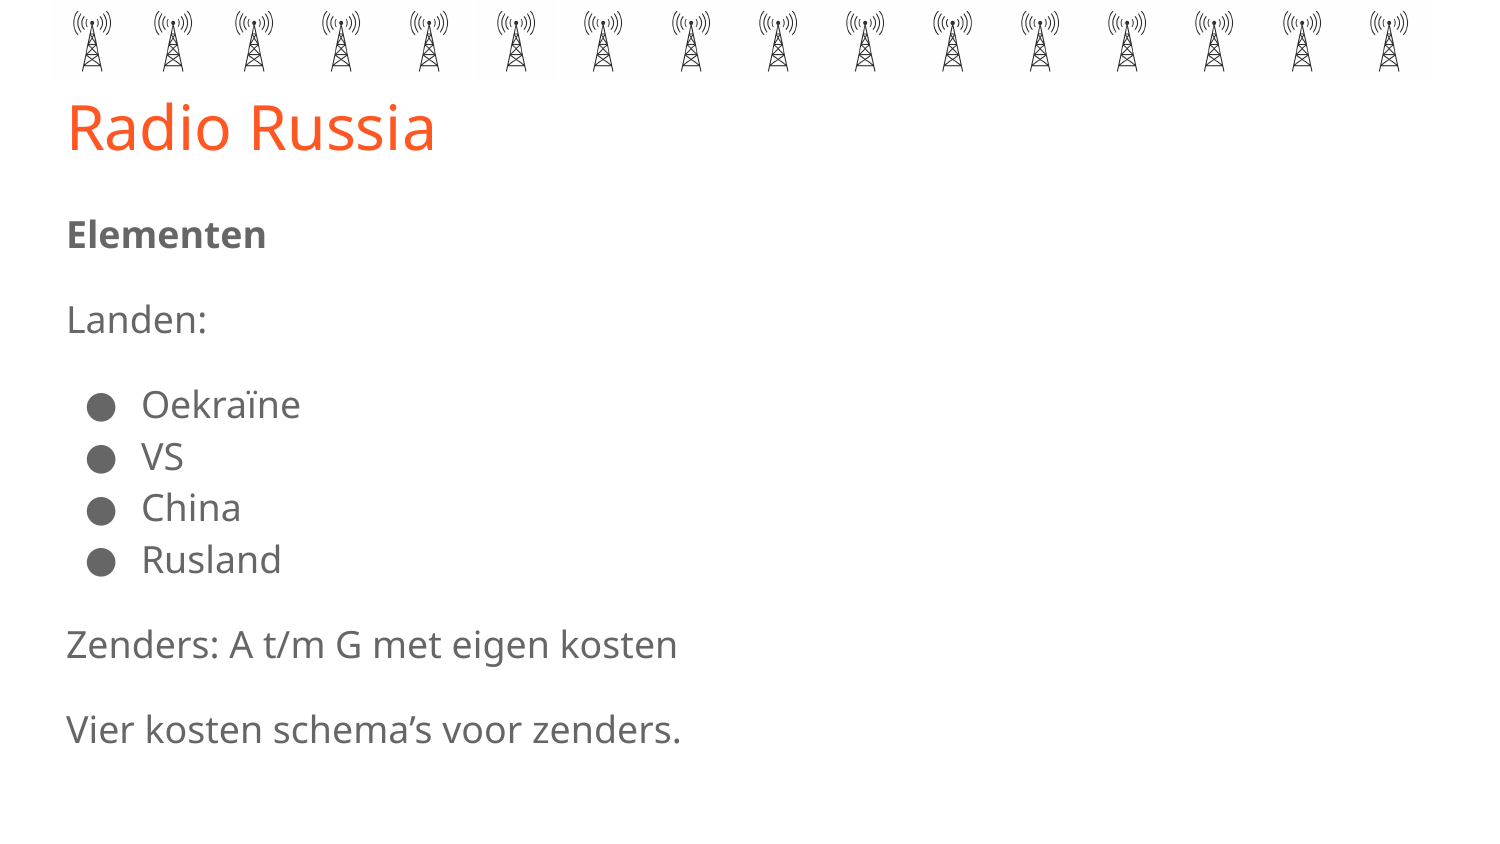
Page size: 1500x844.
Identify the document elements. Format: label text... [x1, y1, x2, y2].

picture [475, 0, 557, 81]
picture [911, 0, 994, 81]
picture [300, 0, 383, 81]
picture [1173, 0, 1256, 81]
list Elementen Landen: Oekraïne VS China Rusland Zenders: A t/m G met eigen kosten Vier kosten schema’s voor zenders. [51, 189, 1449, 750]
picture [998, 0, 1081, 81]
picture [1086, 0, 1168, 81]
picture [736, 0, 819, 81]
title Radio Russia [51, 72, 1449, 167]
picture [50, 0, 295, 81]
picture [562, 0, 644, 81]
picture [1348, 0, 1430, 81]
picture [387, 0, 470, 81]
picture [649, 0, 732, 81]
picture [824, 0, 906, 81]
picture [1260, 0, 1343, 81]
